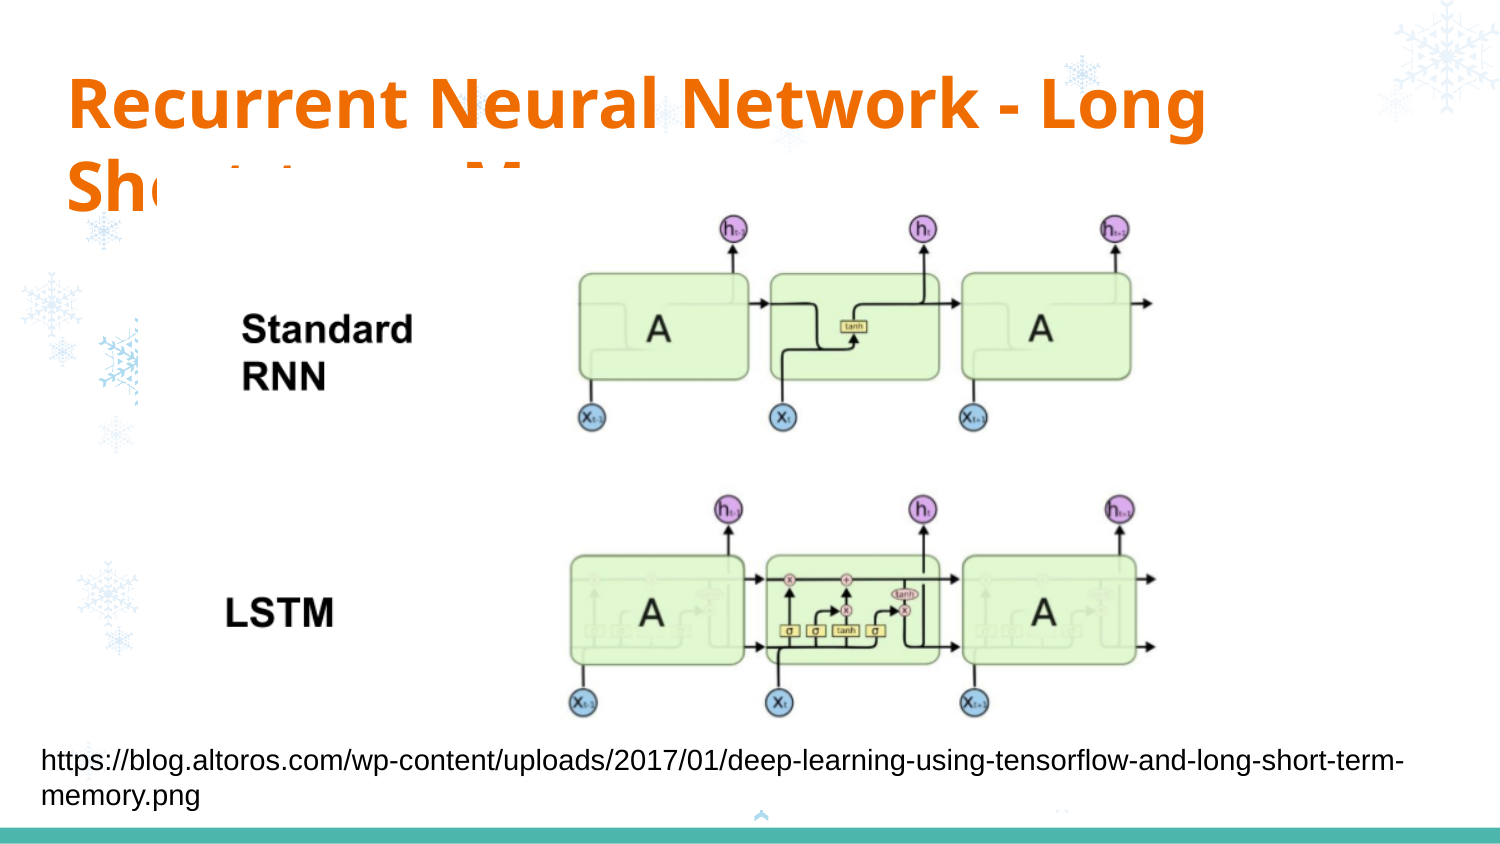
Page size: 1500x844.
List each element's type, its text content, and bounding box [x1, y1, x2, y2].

text_box https://blog.altoros.com/wp-content/uploads/2017/01/deep-learning-using-tensorflow-and-long-short-term-memory.png [25, 726, 1435, 824]
picture [0, 0, 1500, 827]
title Recurrent Neural Network - Long Short-term Memory [51, 44, 1449, 161]
